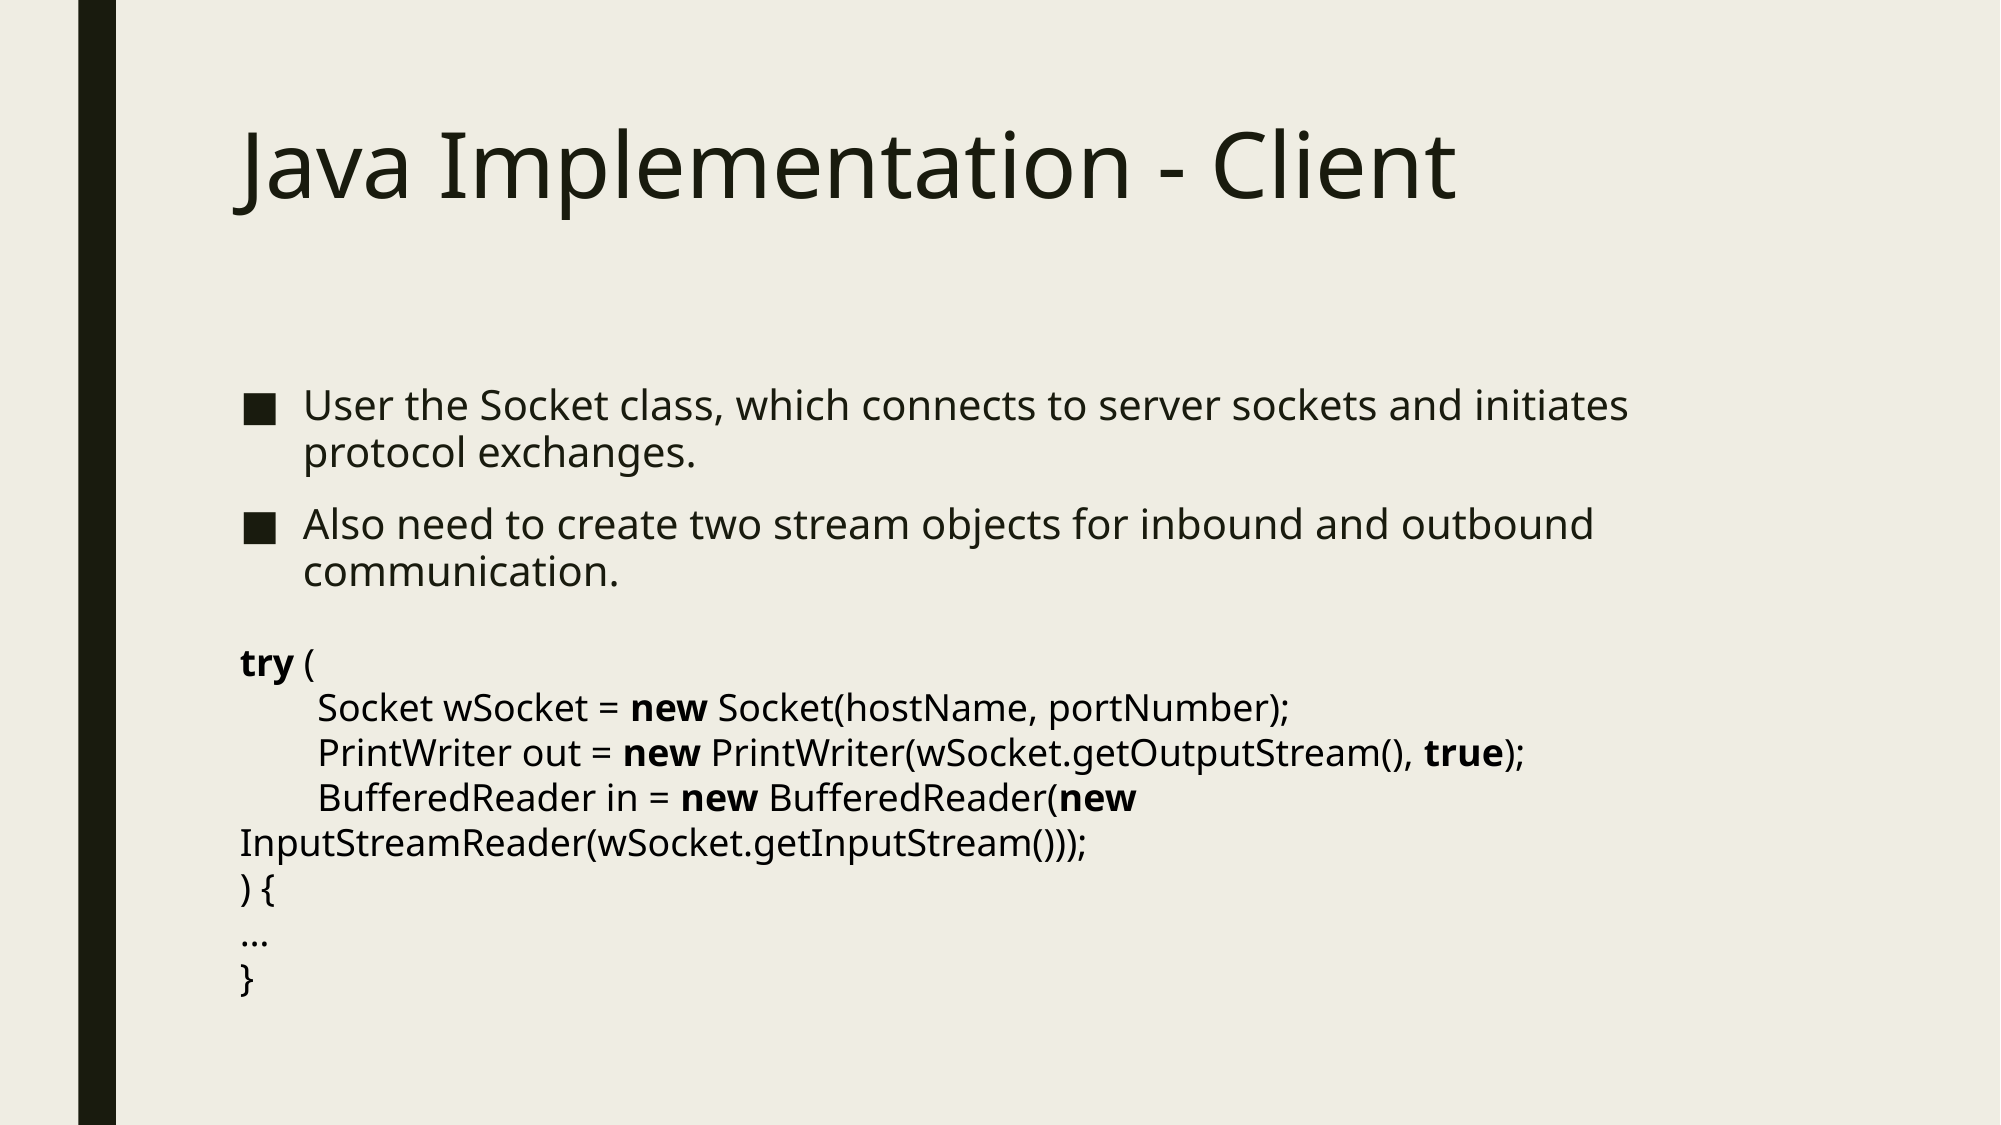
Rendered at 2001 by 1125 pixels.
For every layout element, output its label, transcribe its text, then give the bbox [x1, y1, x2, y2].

title Java Implementation - Client [225, 112, 1800, 357]
text_box try ( Socket wSocket = new Socket(hostName, portNumber); PrintWriter out = new PrintWriter(wSocket.getOutputStream(), true); BufferedReader in = new BufferedReader(new InputStreamReader(wSocket.getInputStream())); ) { … } [224, 631, 1935, 1006]
list User the Socket class, which connects to server sockets and initiates protocol exchanges. Also need to create two stream objects for inbound and outbound communication. [225, 375, 1800, 600]
